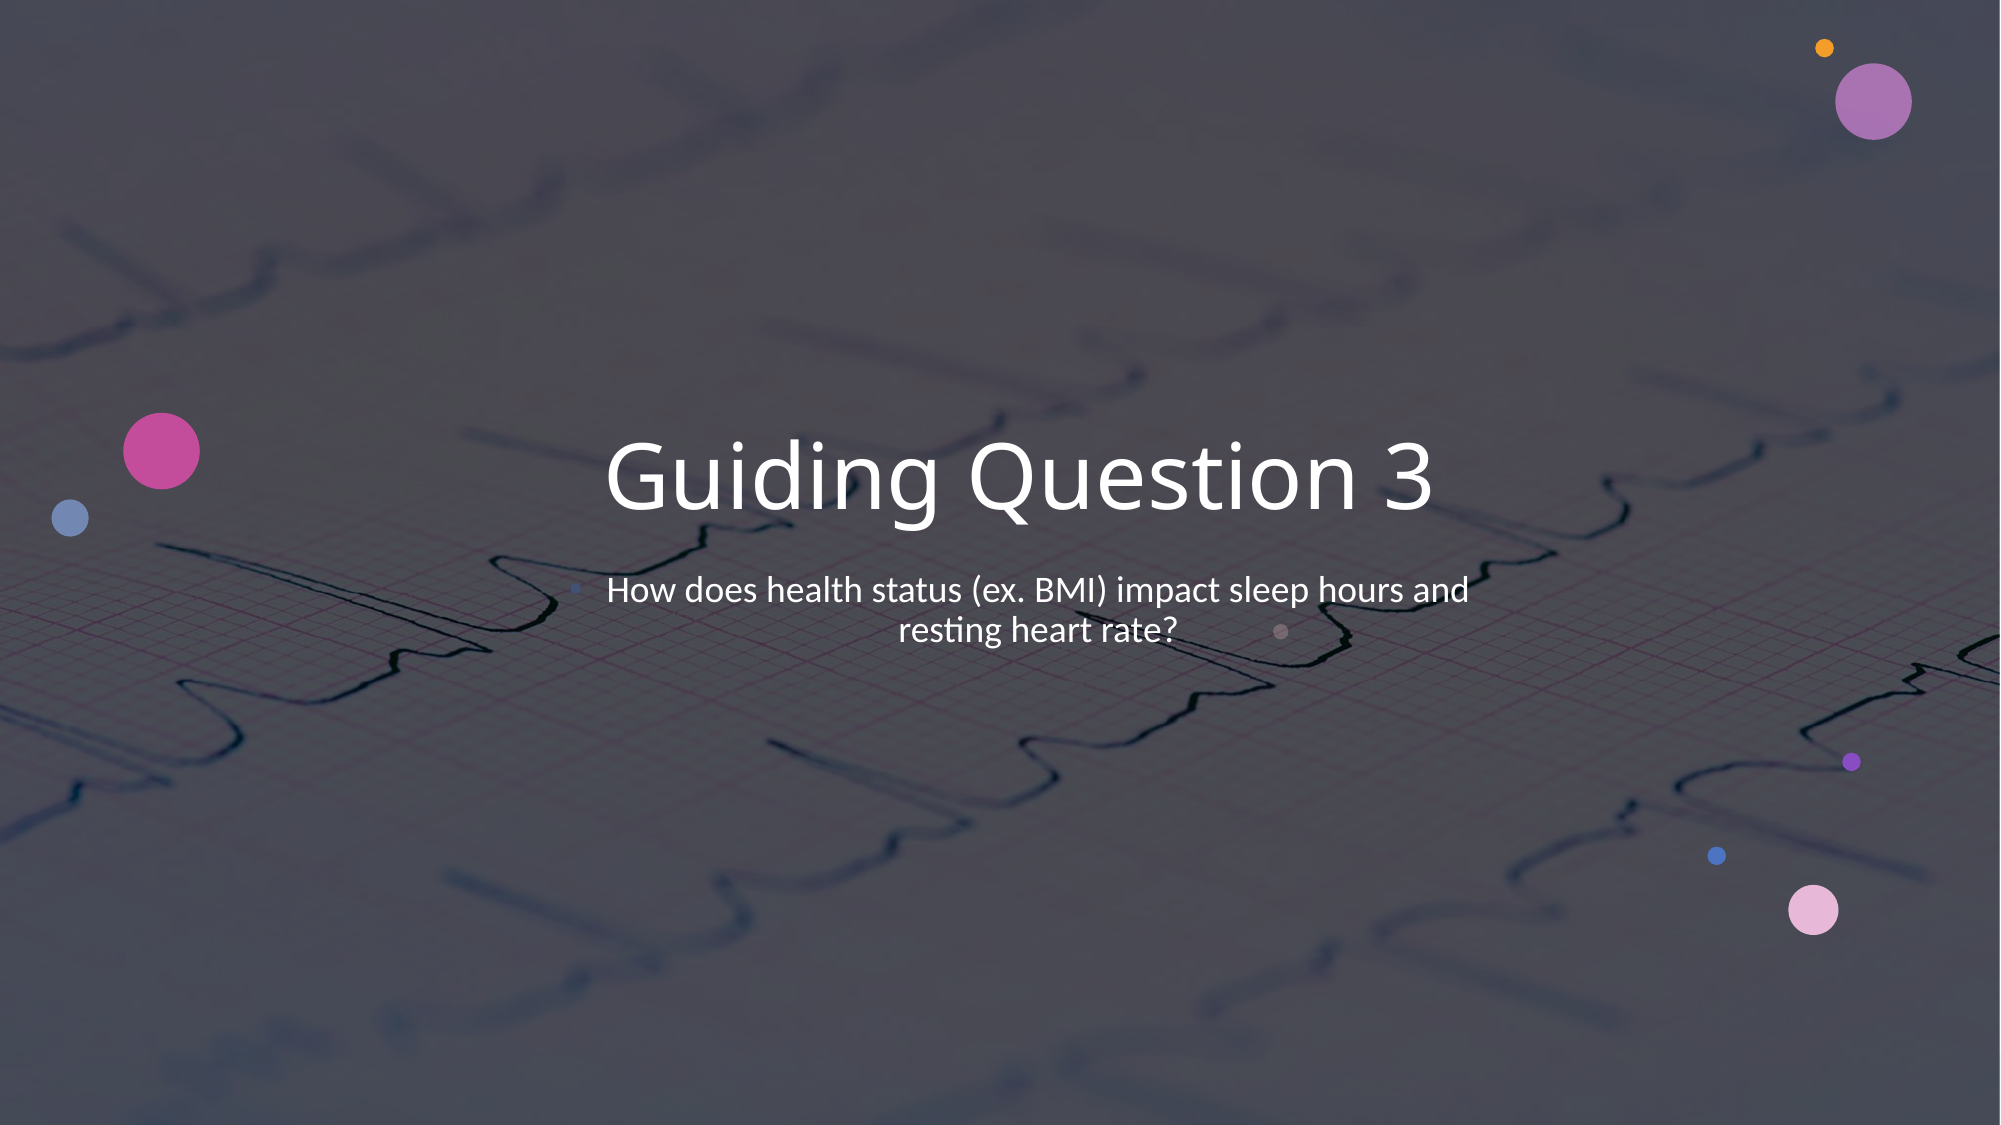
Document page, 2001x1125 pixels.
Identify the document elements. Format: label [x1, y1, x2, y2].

picture [0, 0, 2000, 1125]
text_box [51, 38, 1912, 936]
